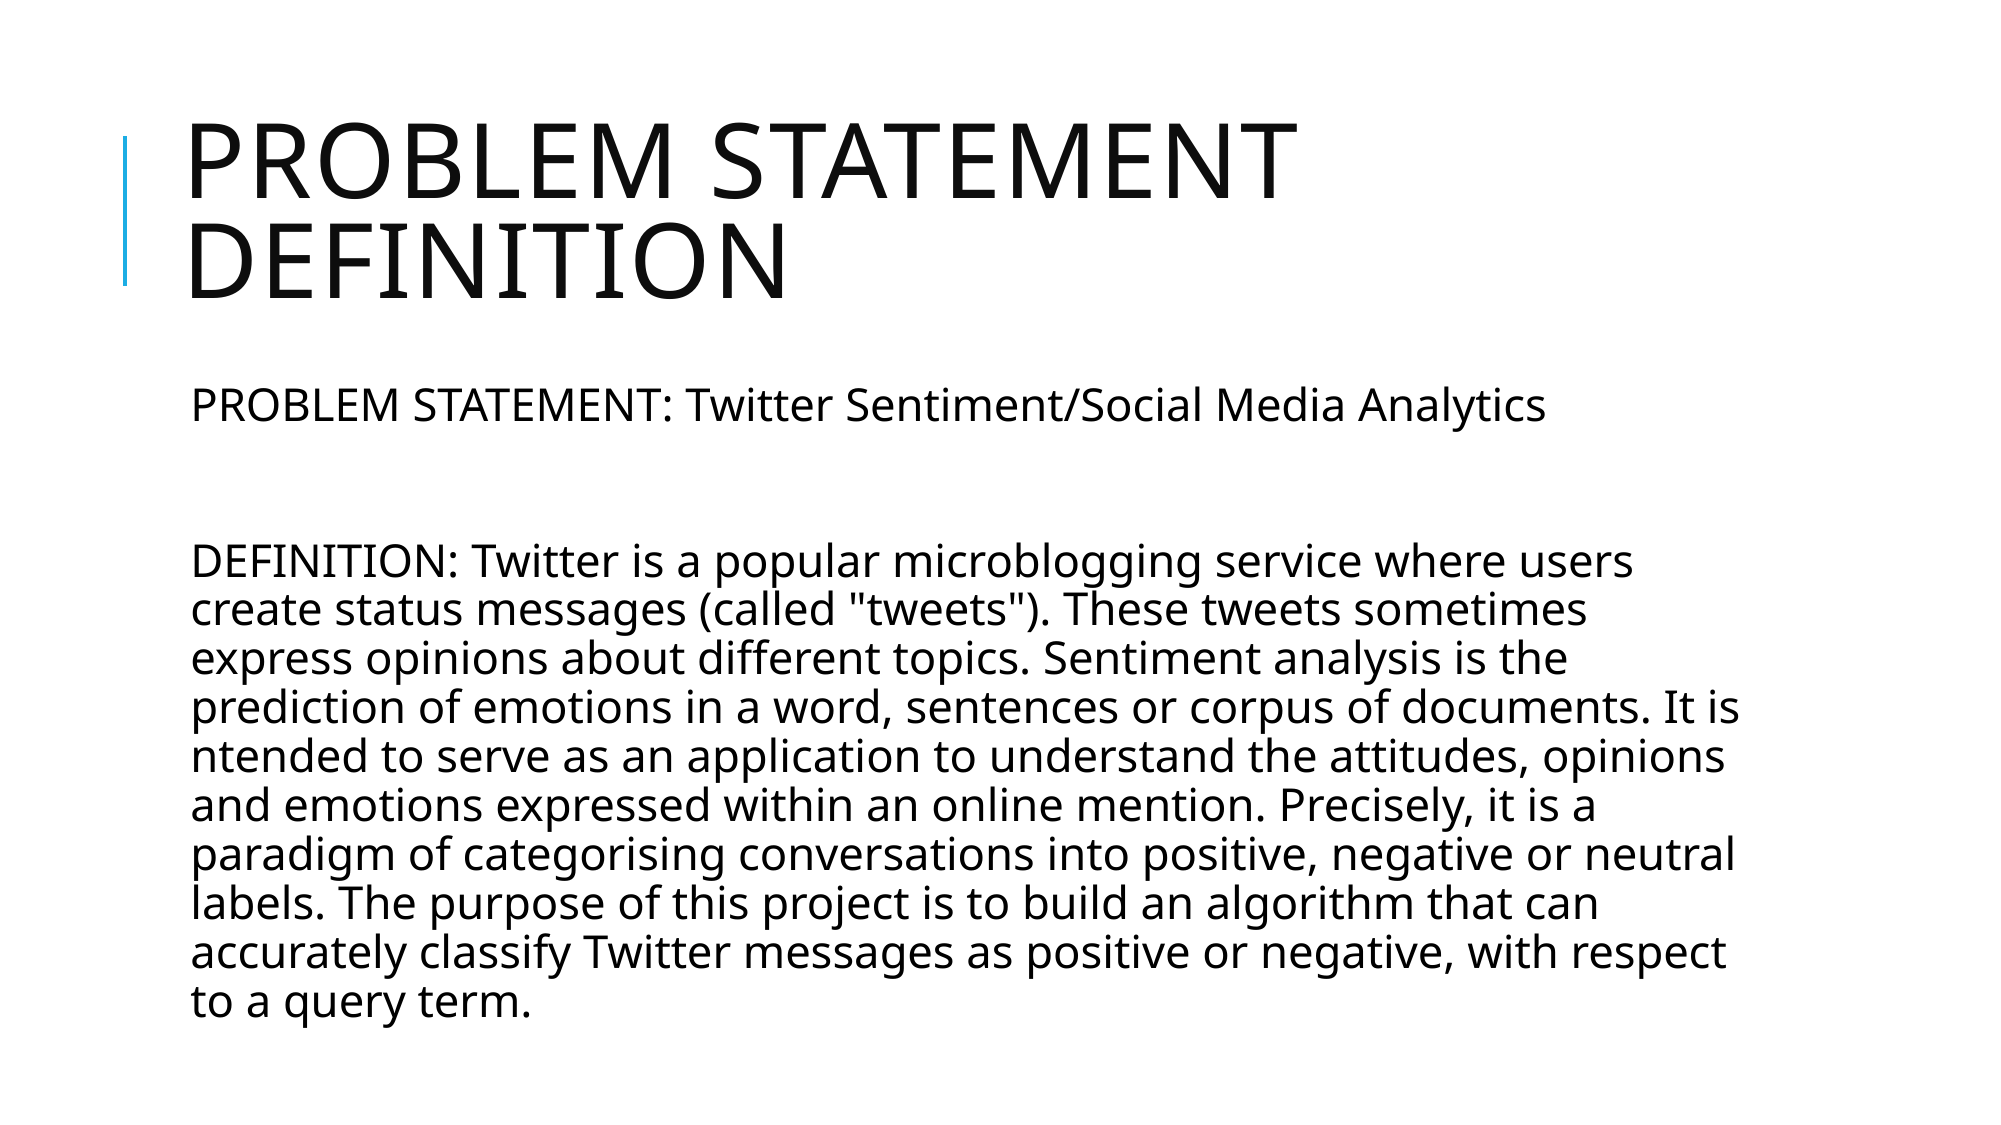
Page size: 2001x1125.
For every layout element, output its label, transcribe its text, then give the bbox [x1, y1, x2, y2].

list PROBLEM STATEMENT: Twitter Sentiment/Social Media Analytics DEFINITION: Twitter is a popular microblogging service where users create status messages (called "tweets"). These tweets sometimes express opinions about different topics. Sentiment analysis is the prediction of emotions in a word, sentences or corpus of documents. It is ntended to serve as an application to understand the attitudes, opinions and emotions expressed within an online mention. Precisely, it is a paradigm of categorising conversations into positive, negative or neutral labels. The purpose of this project is to build an algorithm that can accurately classify Twitter messages as positive or negative, with respect to a query term. [168, 375, 1763, 1035]
title Problem statement definition [168, 96, 1763, 342]
